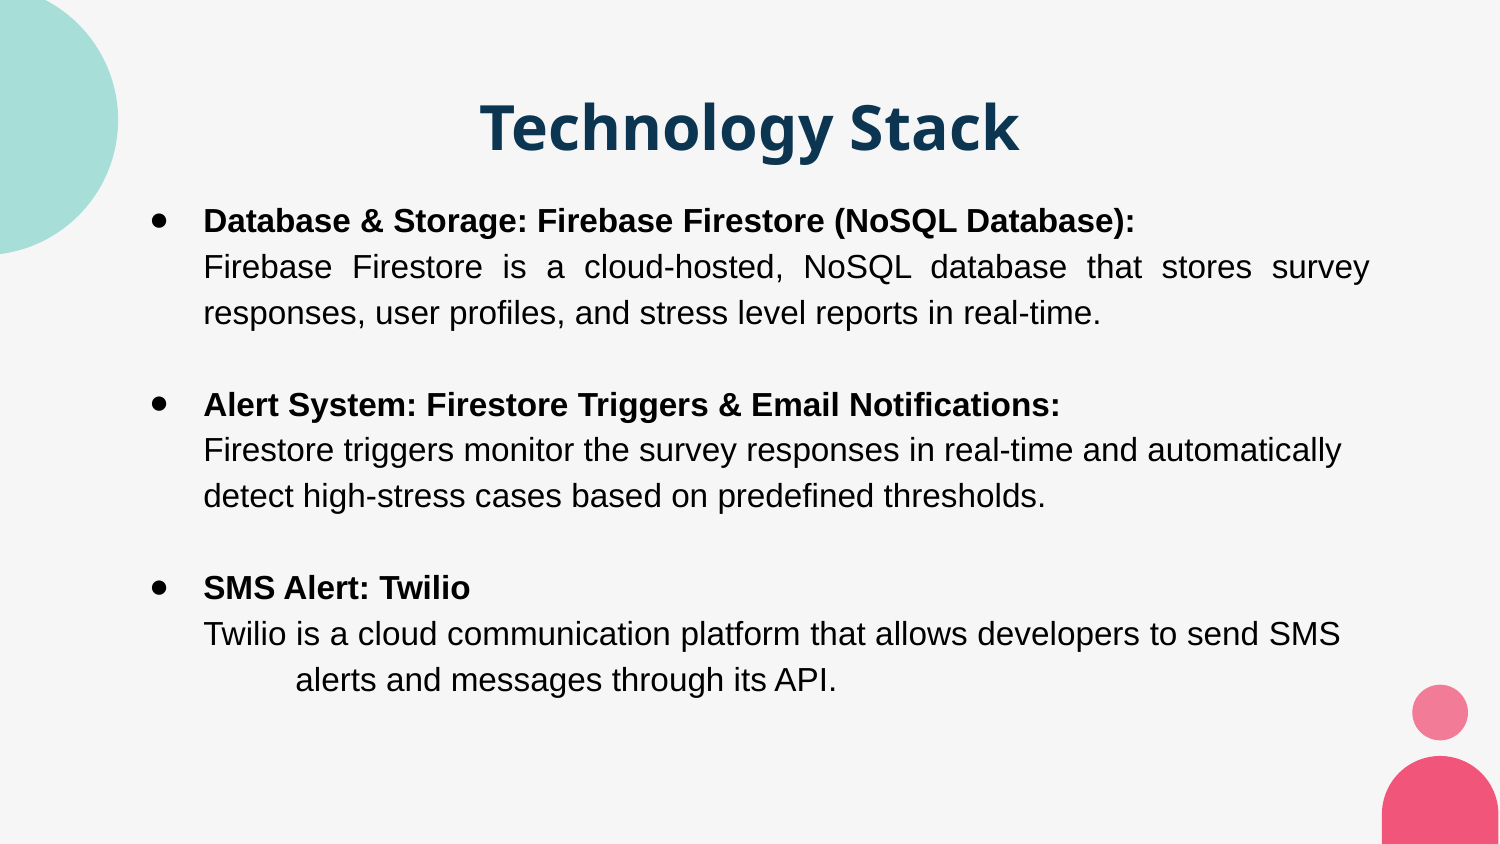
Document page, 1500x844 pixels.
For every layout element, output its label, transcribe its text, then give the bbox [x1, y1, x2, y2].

title Technology Stack [118, 72, 1382, 167]
subtitle Database & Storage: Firebase Firestore (NoSQL Database): Firebase Firestore is a cloud-hosted, NoSQL database that stores survey responses, user profiles, and stress level reports in real-time. Alert System: Firestore Triggers & Email Notifications: Firestore triggers monitor the survey responses in real-time and automatically detect high-stress cases based on predefined thresholds. SMS Alert: Twilio Twilio is a cloud communication platform that allows developers to send SMS alerts and messages through its API. [113, 537, 1387, 844]
